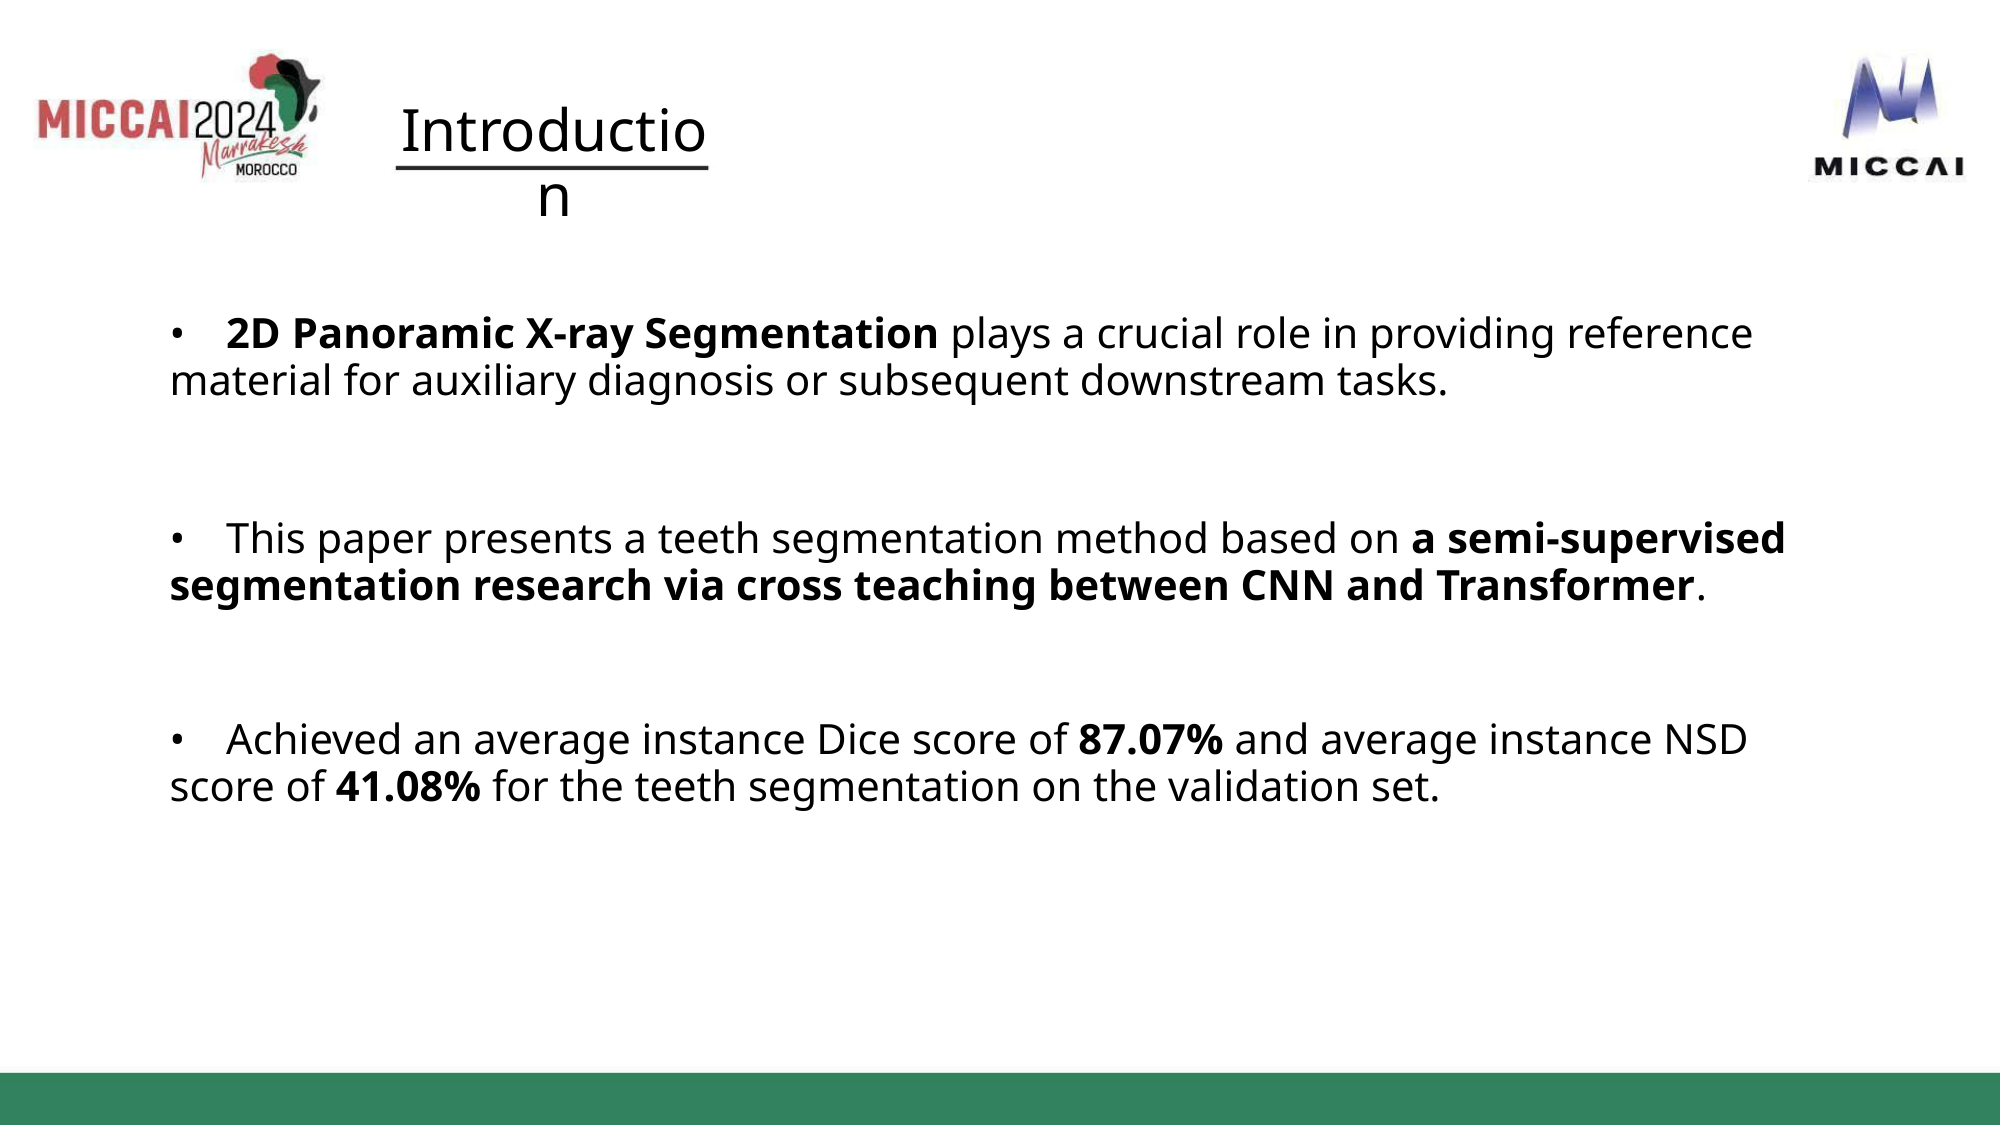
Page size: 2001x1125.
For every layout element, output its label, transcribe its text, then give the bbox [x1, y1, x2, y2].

text_box [0, 0, 2000, 1125]
text_box • 2D Panoramic X-ray Segmentation plays a crucial role in providing reference material for auxiliary diagnosis or subsequent downstream tasks. [169, 310, 1854, 404]
text_box • Achieved an average instance Dice score of 87.07% and average instance NSD score of 41.08% for the teeth segmentation on the validation set. [169, 715, 1826, 810]
text_box Introduction [385, 98, 723, 229]
text_box • This paper presents a teeth segmentation method based on a semi-supervised segmentation research via cross teaching between CNN and Transformer. [169, 515, 1810, 609]
